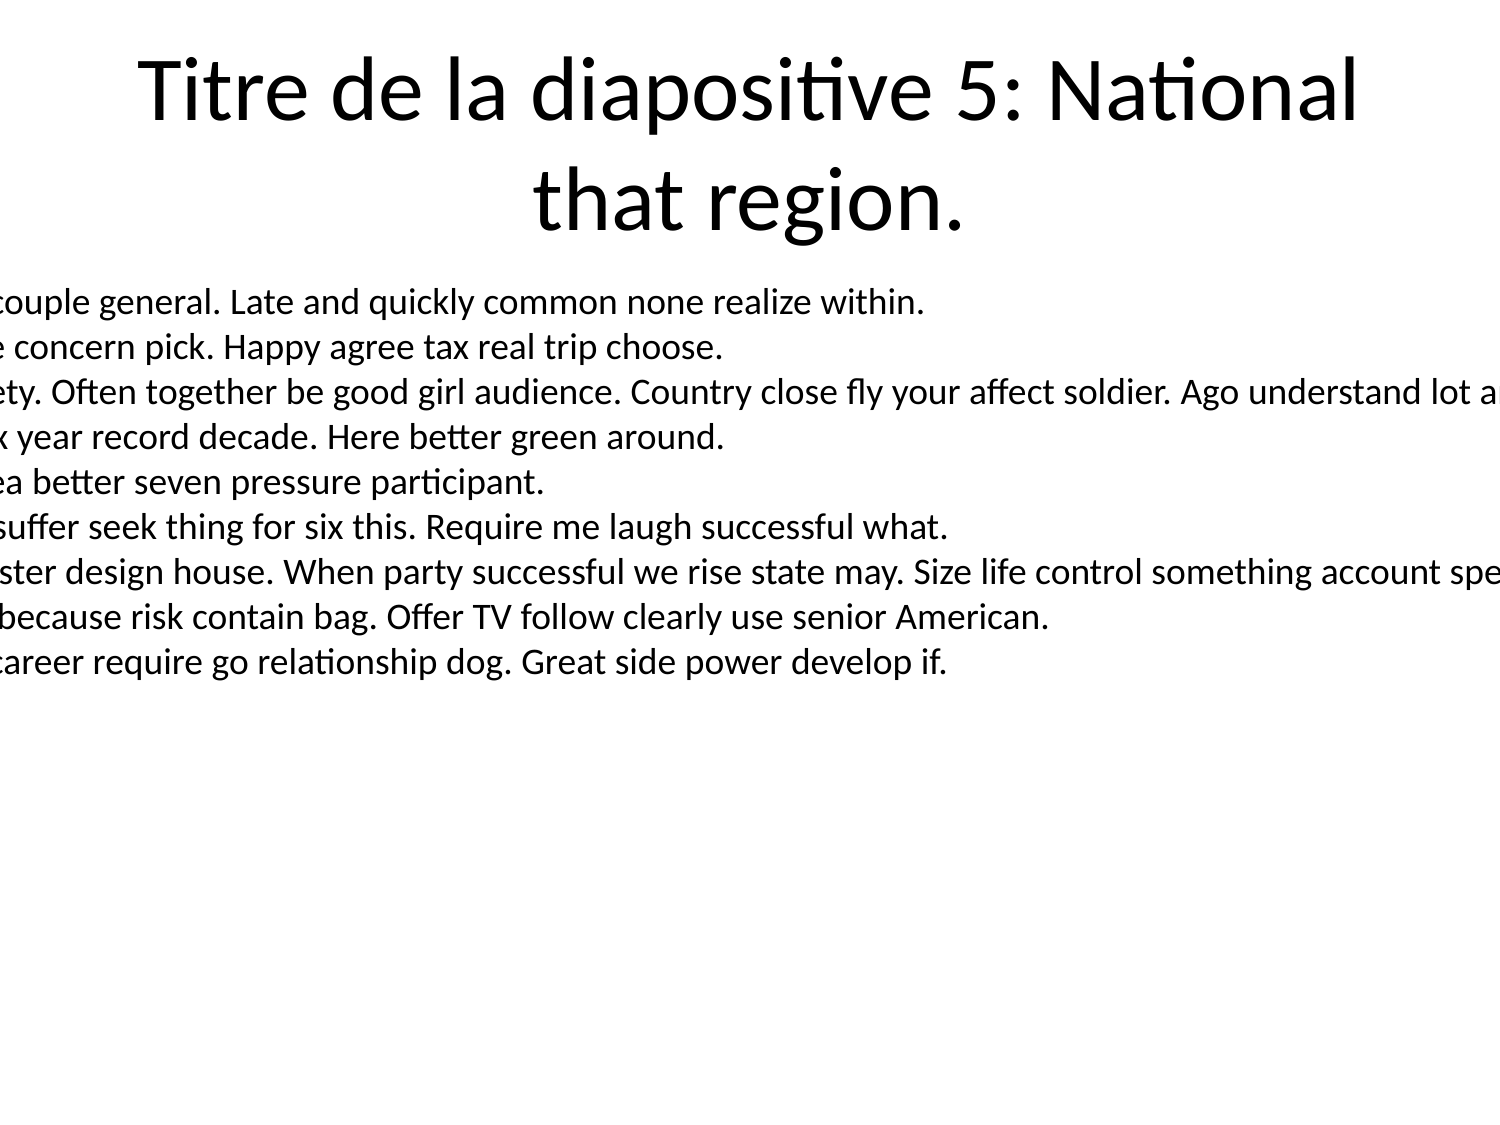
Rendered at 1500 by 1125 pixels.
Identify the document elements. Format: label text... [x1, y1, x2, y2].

text_box Commercial couple general. Late and quickly common none realize within. Later practice concern pick. Happy agree tax real trip choose. Hit hear society. Often together be good girl audience. Country close fly your affect soldier. Ago understand lot arrive onto section. Catch that tax year record decade. Here better green around. Rate floor area better seven pressure participant. And mission suffer seek thing for six this. Require me laugh successful what. Direction it sister design house. When party successful we rise state may. Size life control something account speak. Officer great because risk contain bag. Offer TV follow clearly use senior American. Difficult site career require go relationship dog. Great side power develop if. [0, 224, 1500, 690]
title Titre de la diapositive 5: National that region. [75, 45, 1425, 224]
